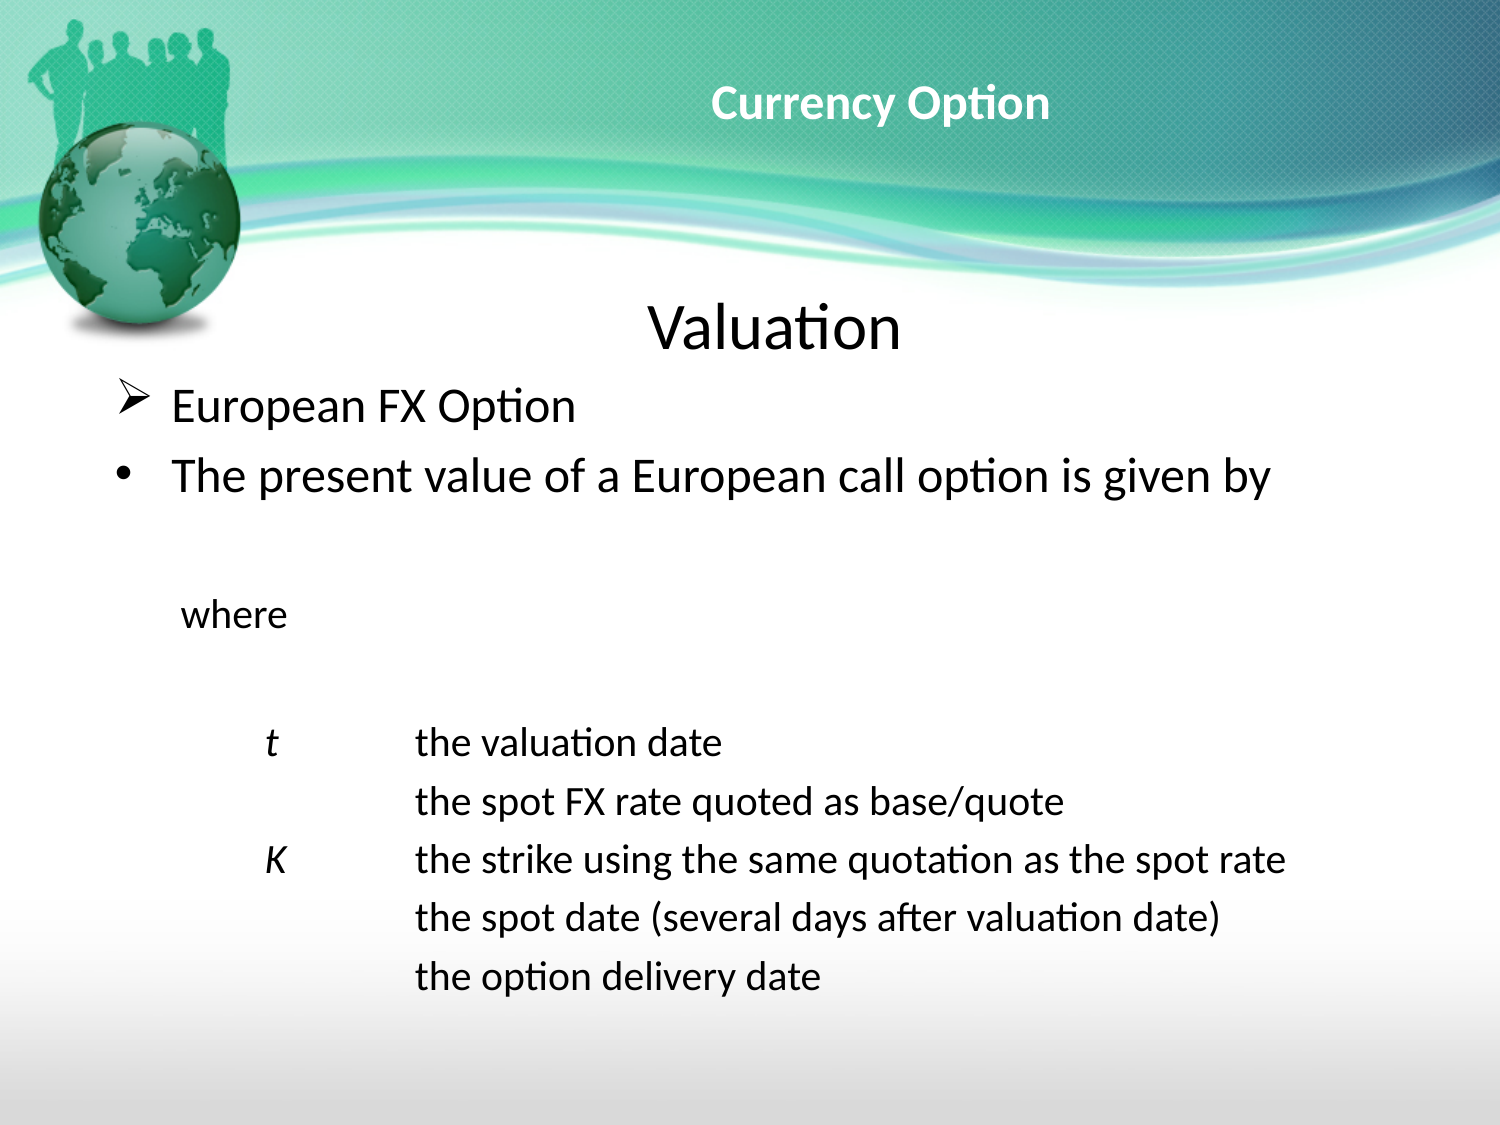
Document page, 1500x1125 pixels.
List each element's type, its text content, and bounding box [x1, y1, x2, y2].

title Currency Option [287, 5, 1475, 194]
picture [0, 0, 1500, 1125]
